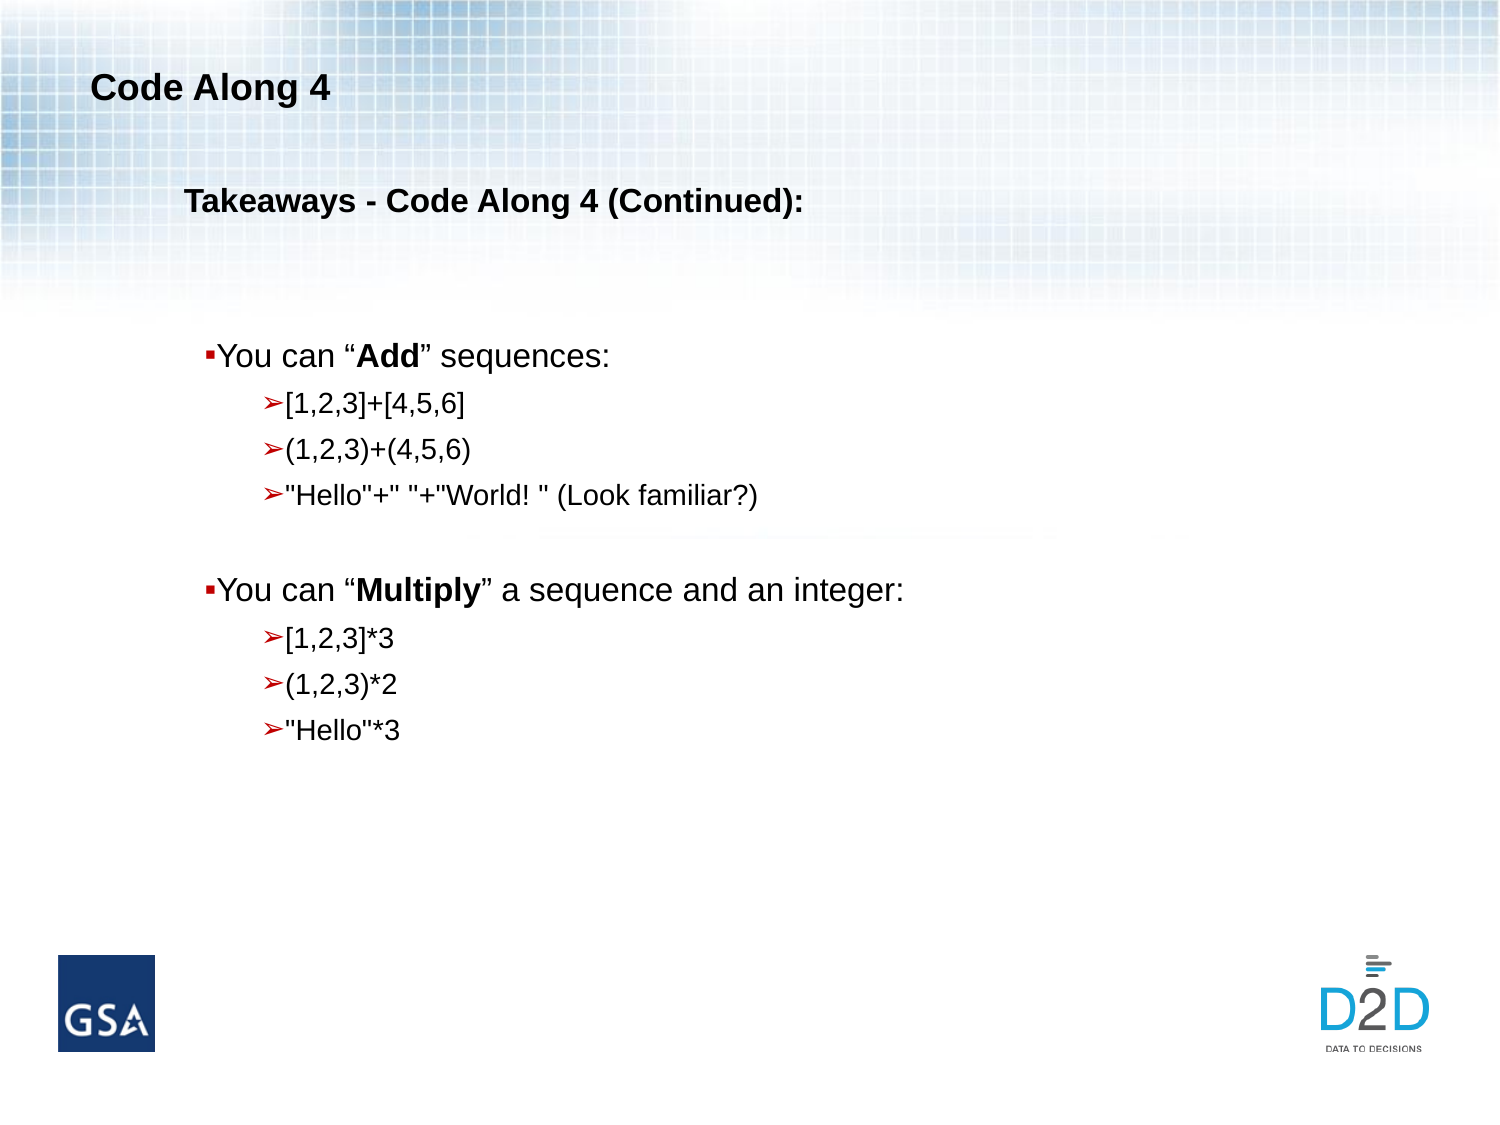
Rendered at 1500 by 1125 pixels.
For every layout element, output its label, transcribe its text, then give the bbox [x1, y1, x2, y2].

picture [58, 955, 155, 1052]
title Code Along 4 [75, 30, 1425, 141]
picture [0, 0, 1500, 539]
picture [1310, 955, 1440, 1052]
list Takeaways - Code Along 4 (Continued): You can “Add” sequences: [1,2,3]+[4,5,6] (1,2,3)+(4,5,6) "Hello"+" "+"World! " (Look familiar?) You can “Multiply” a sequence and an integer: [1,2,3]*3 (1,2,3)*2 "Hello"*3 [112, 164, 1388, 939]
